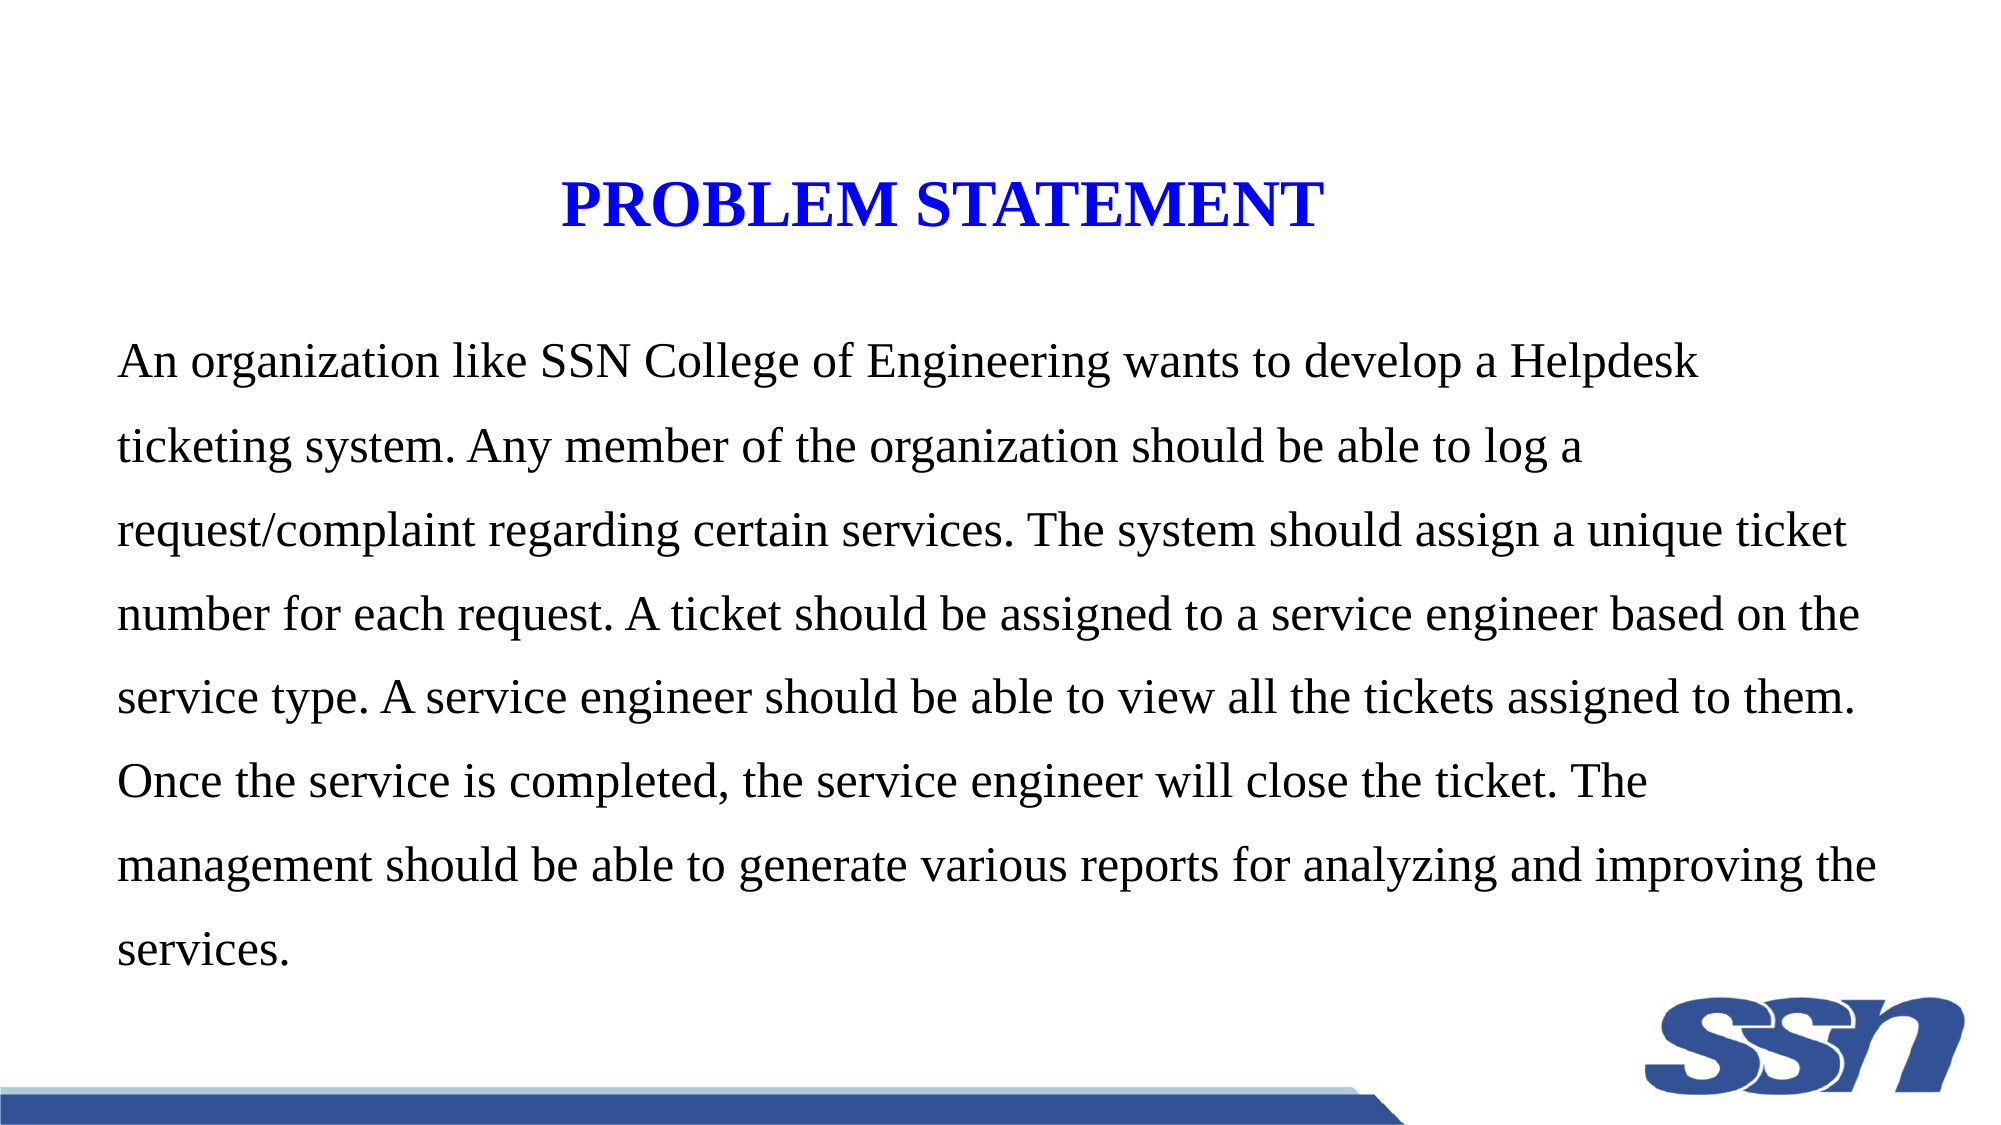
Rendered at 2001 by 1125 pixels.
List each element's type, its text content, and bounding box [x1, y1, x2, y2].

list An organization like SSN College of Engineering wants to develop a Helpdesk ticketing system. Any member of the organization should be able to log a request/complaint regarding certain services. The system should assign a unique ticket number for each request. A ticket should be assigned to a service engineer based on the service type. A service engineer should be able to view all the tickets assigned to them. Once the service is completed, the service engineer will close the ticket. The management should be able to generate various reports for analyzing and improving the services. [99, 295, 1900, 806]
picture [0, 962, 1467, 1125]
title PROBLEM STATEMENT [43, 143, 1844, 256]
picture [1625, 986, 1992, 1125]
